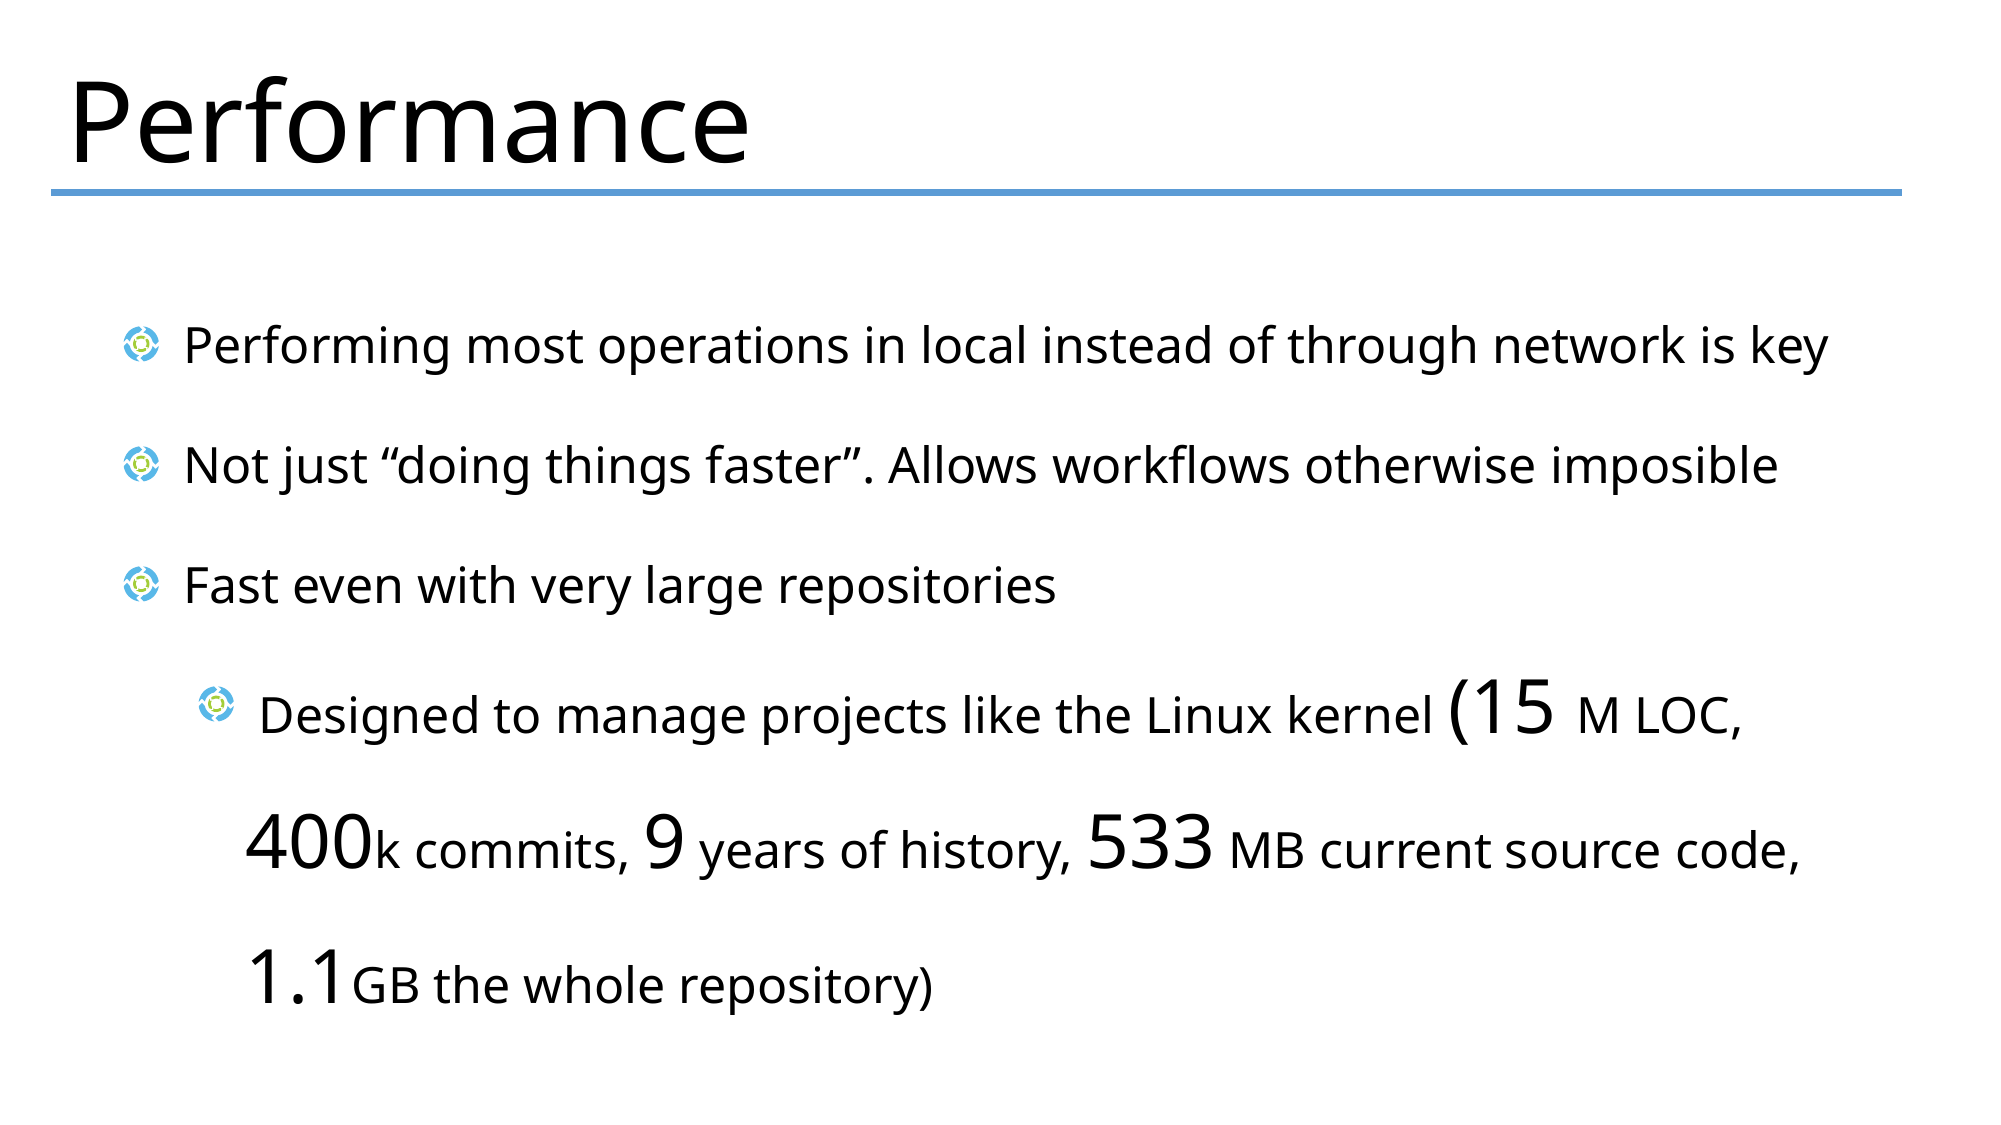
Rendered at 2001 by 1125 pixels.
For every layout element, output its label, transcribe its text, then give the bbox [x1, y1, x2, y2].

text_box Performing most operations in local instead of through network is key Not just “doing things faster”. Allows workflows otherwise imposible Fast even with very large repositories Designed to manage projects like the Linux kernel (15 M LOC, 400k commits, 9 years of history, 533 MB current source code, 1.1GB the whole repository) [108, 246, 1903, 1027]
text_box Performance [51, 42, 768, 189]
